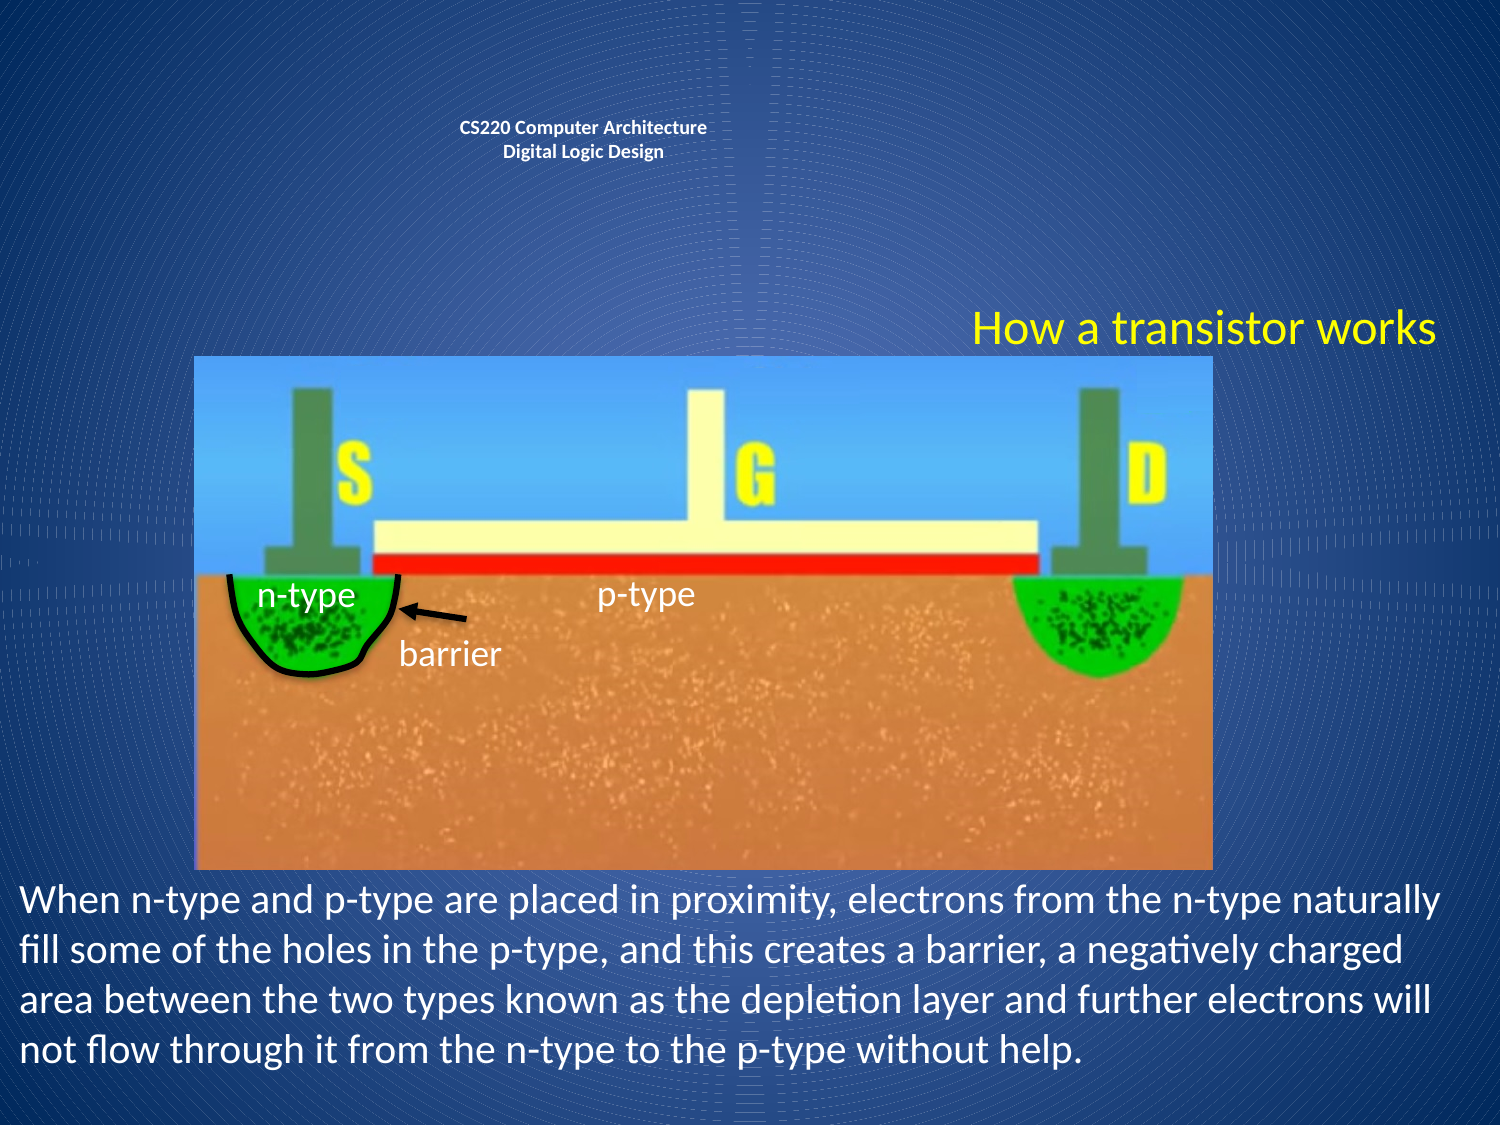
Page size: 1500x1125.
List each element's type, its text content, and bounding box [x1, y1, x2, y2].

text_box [398, 608, 467, 620]
text_box How a transistor works [957, 287, 1452, 363]
text_box When n-type and p-type are placed in proximity, electrons from the n-type naturally fill some of the holes in the p-type, and this creates a barrier, a negatively charged area between the two types known as the depletion layer and further electrons will not flow through it from the n-type to the p-type without help. [4, 864, 1459, 1125]
picture [194, 355, 1213, 870]
title CS220 Computer Architecture Digital Logic Design [75, 45, 1093, 233]
